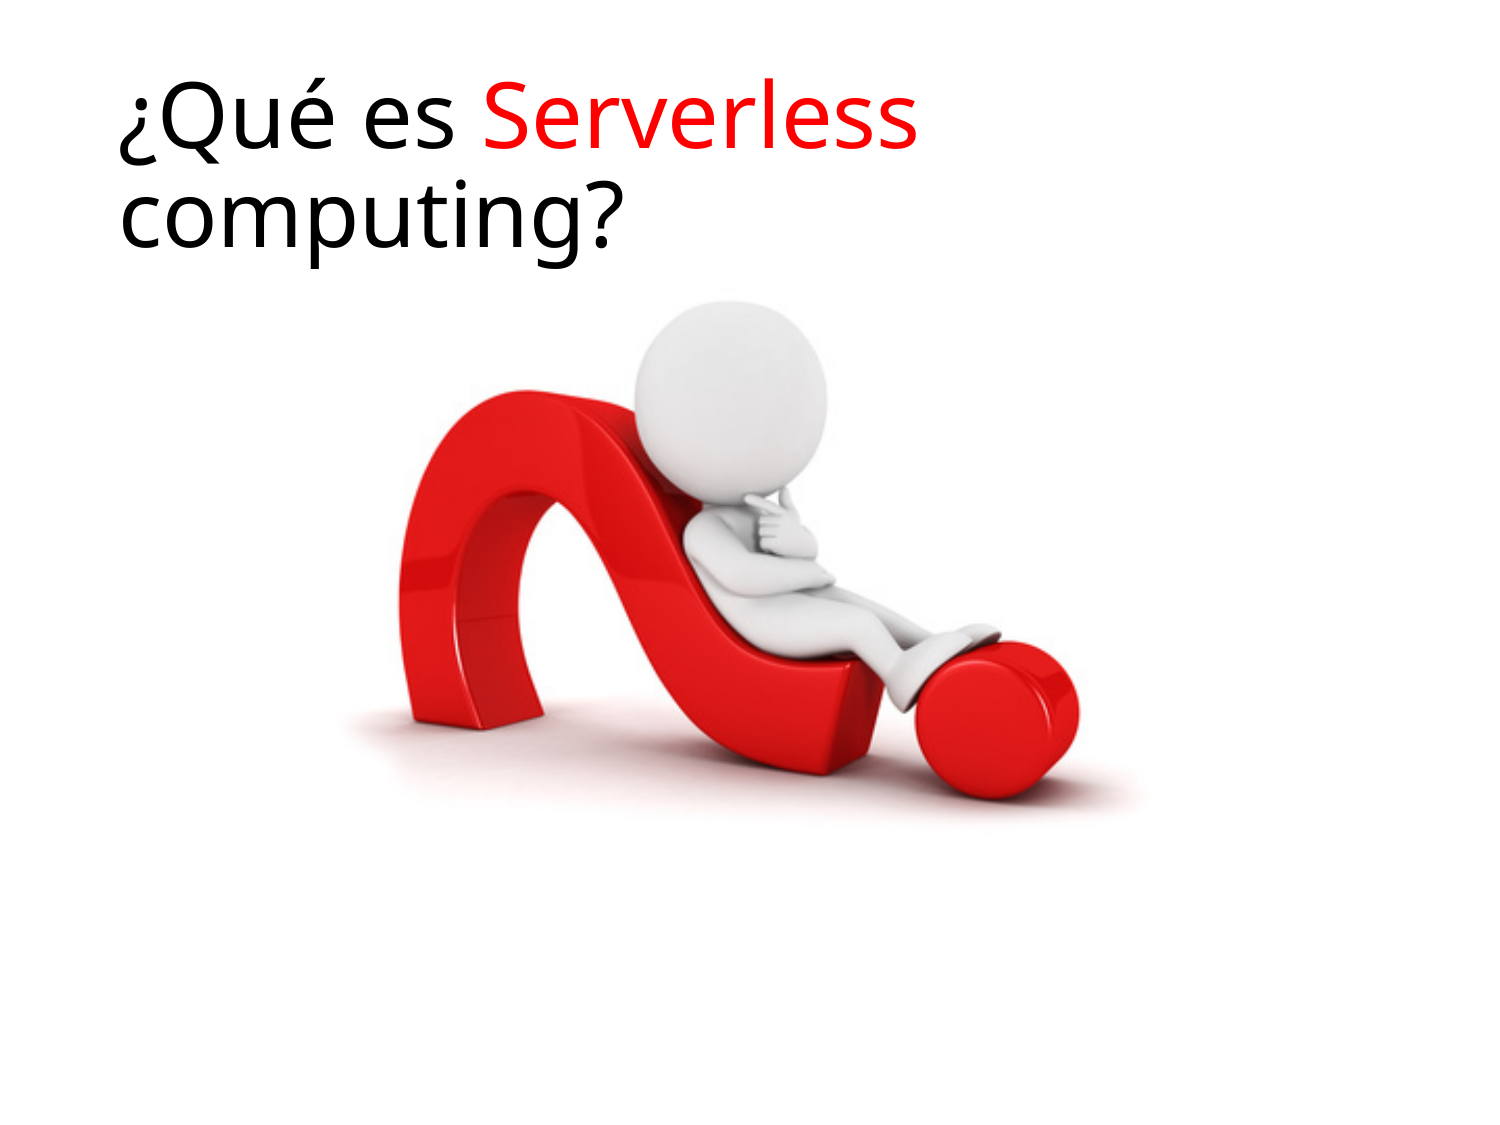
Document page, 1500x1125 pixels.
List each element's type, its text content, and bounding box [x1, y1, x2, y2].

picture [304, 269, 1196, 856]
title ¿Qué es Serverless computing? [103, 59, 1446, 278]
